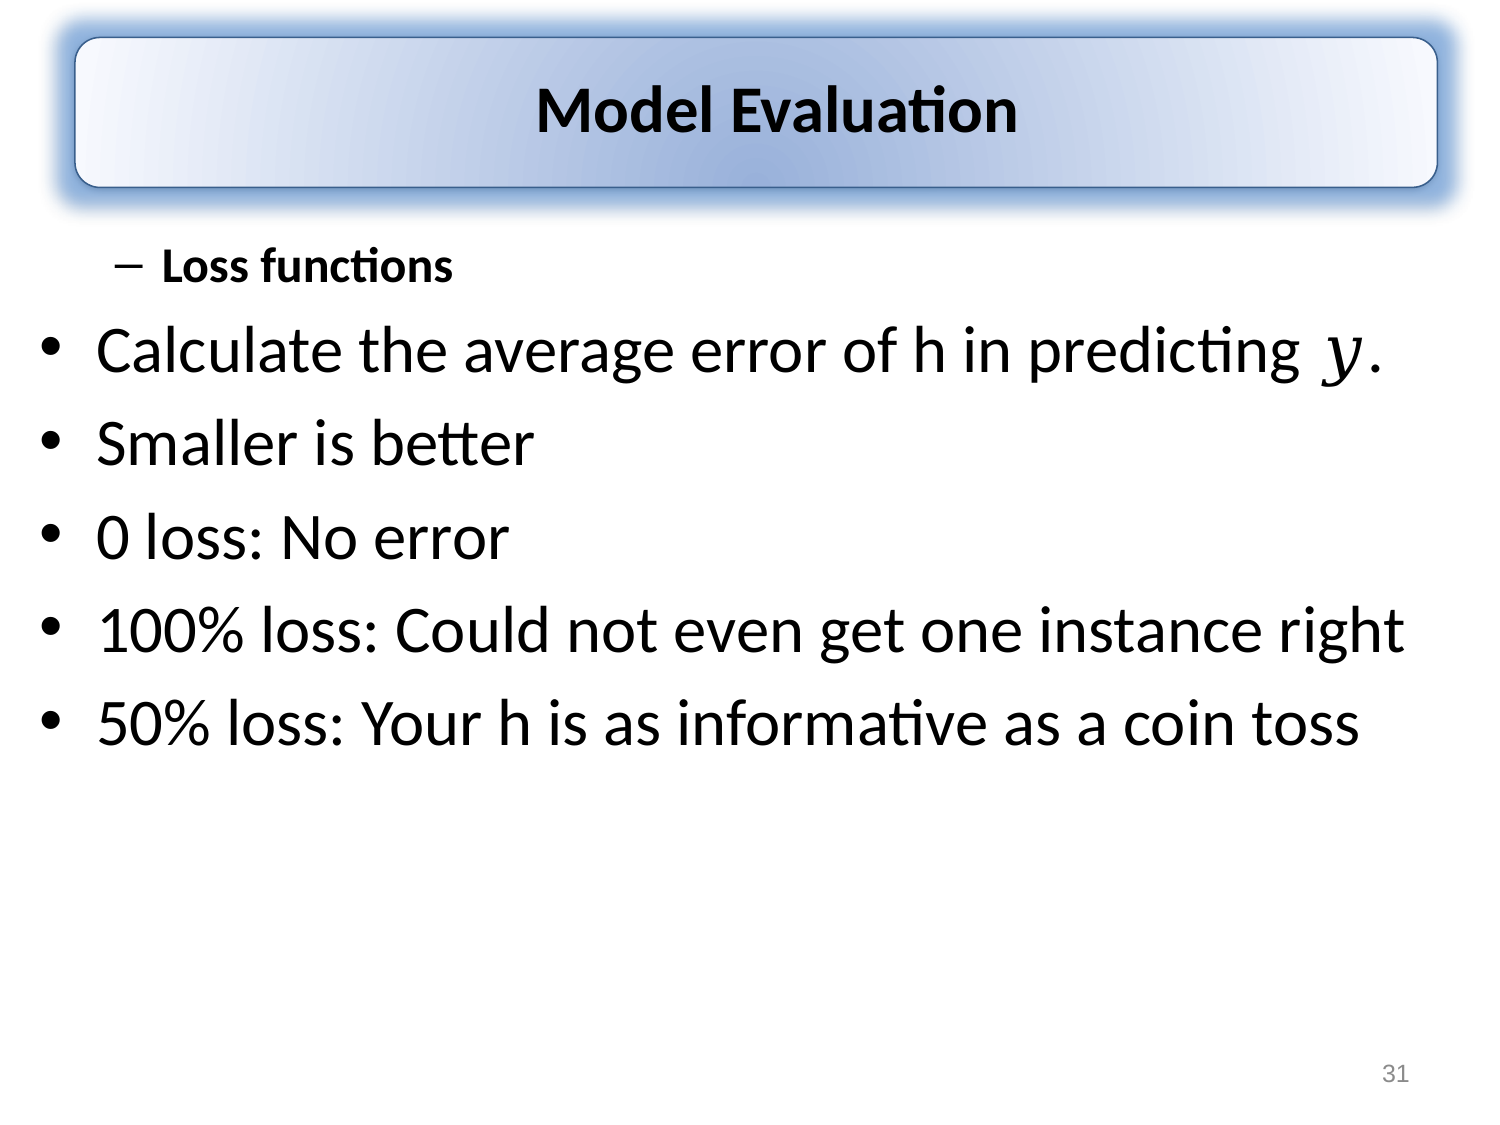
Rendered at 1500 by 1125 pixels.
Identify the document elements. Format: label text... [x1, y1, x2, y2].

list Loss functions Calculate the average error of h in predicting 𝑦. Smaller is better 0 loss: No error 100% loss: Could not even get one instance right 50% loss: Your h is as informative as a coin toss [24, 224, 1438, 1013]
title Model Evaluation [24, 12, 1500, 201]
slide_number 31 [1074, 1042, 1425, 1103]
